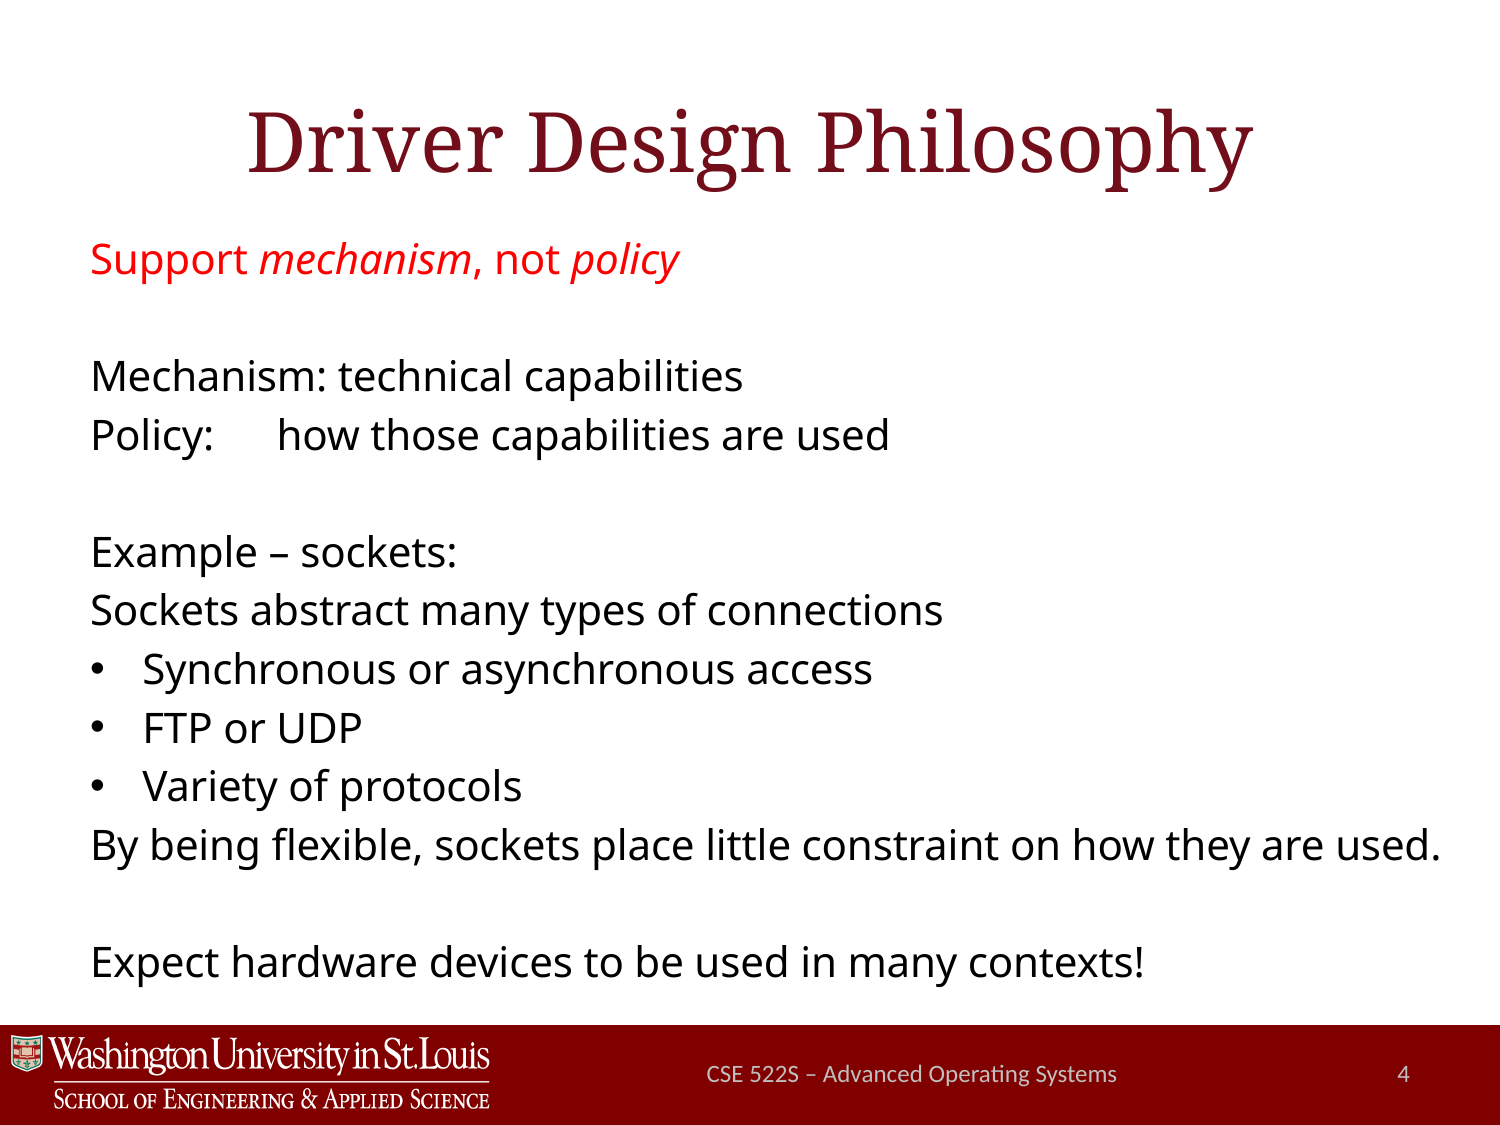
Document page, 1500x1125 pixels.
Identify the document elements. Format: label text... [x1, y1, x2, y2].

title Driver Design Philosophy [75, 45, 1425, 224]
list Support mechanism, not policy Mechanism: technical capabilities Policy: how those capabilities are used Example – sockets: Sockets abstract many types of connections Synchronous or asynchronous access FTP or UDP Variety of protocols By being flexible, sockets place little constraint on how they are used. Expect hardware devices to be used in many contexts! [75, 224, 1463, 1038]
footer CSE 522S – Advanced Operating Systems [675, 1042, 1074, 1103]
picture [0, 1005, 513, 1125]
slide_number 4 [1074, 1042, 1425, 1103]
